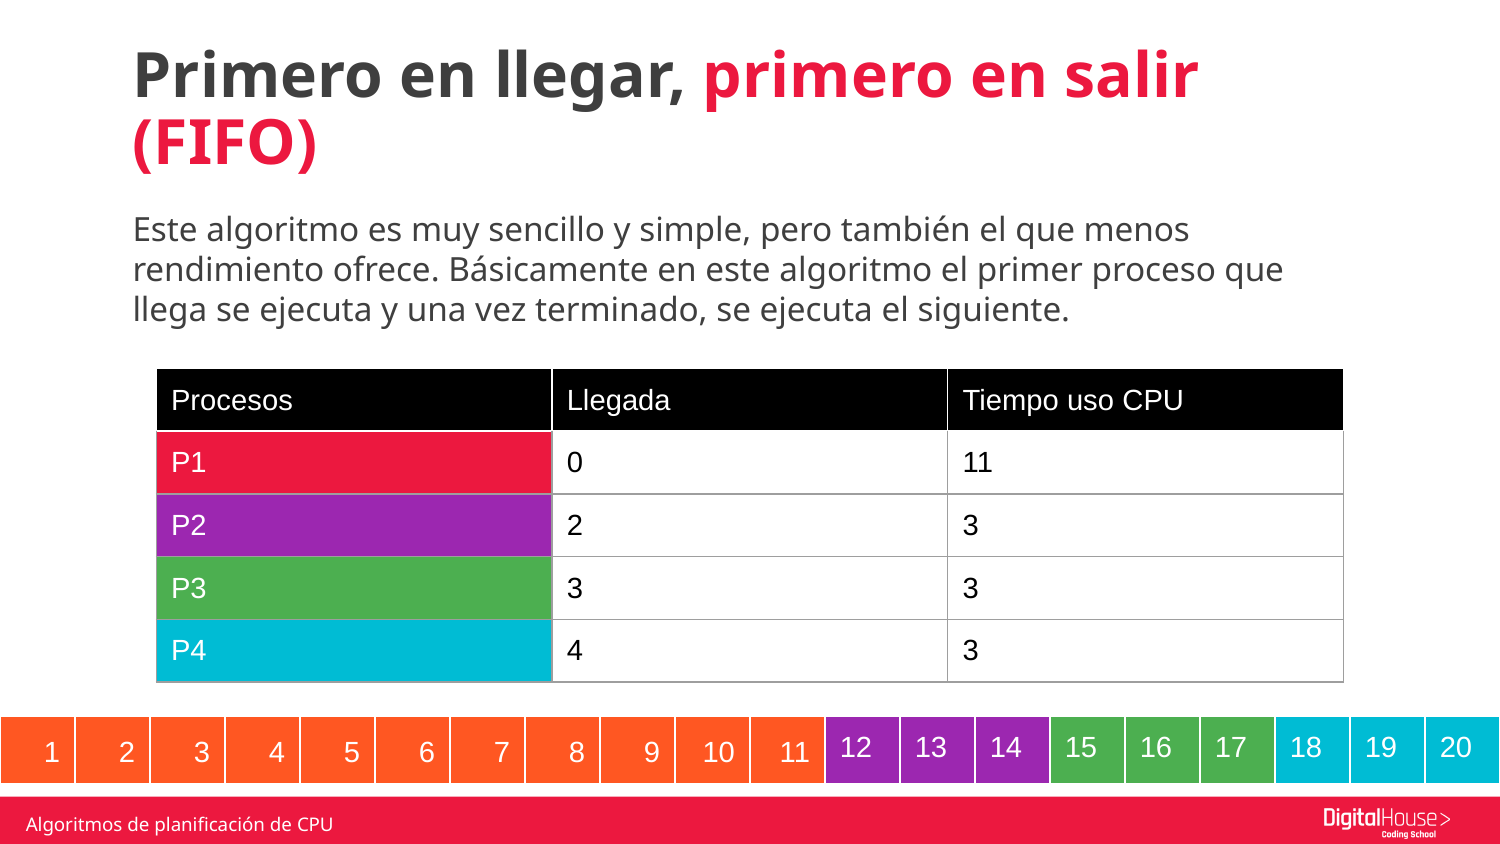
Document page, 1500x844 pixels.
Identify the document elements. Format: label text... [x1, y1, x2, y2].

table_header Tiempo uso CPU [948, 369, 1343, 430]
table_header 18 [1276, 717, 1349, 783]
table_header Llegada [553, 369, 947, 430]
table_header 12 [826, 717, 899, 783]
table_header 19 [1351, 717, 1424, 783]
table_header Procesos [157, 369, 551, 430]
table_cell 0 [553, 432, 947, 493]
table_cell 4 [553, 620, 947, 681]
text_box Este algoritmo es muy sencillo y simple, pero también el que menos rendimiento ofrece. Básicamente en este algoritmo el primer proceso que llega se ejecuta y una vez terminado, se ejecuta el siguiente. [117, 193, 1383, 422]
table_header 17 [1201, 717, 1274, 783]
table_header 10 [676, 717, 749, 783]
table_header 16 [1126, 717, 1199, 783]
table_header 14 [976, 717, 1049, 783]
table_cell 11 [948, 432, 1343, 493]
table_header 8 [526, 717, 599, 783]
table_header 9 [601, 717, 674, 783]
table_cell 3 [948, 557, 1343, 619]
table_header 5 [301, 717, 374, 783]
table_cell 3 [553, 557, 947, 619]
table_header 2 [76, 717, 149, 783]
picture [1324, 808, 1450, 839]
table_header 15 [1051, 717, 1124, 783]
table_cell 2 [553, 495, 947, 556]
table_header 7 [451, 717, 524, 783]
table_header 3 [151, 717, 224, 783]
text_box Primero en llegar, primero en salir (FIFO) [117, 90, 1383, 193]
table_cell 3 [948, 495, 1343, 556]
table_cell P4 [157, 620, 551, 681]
table_header 1 [1, 717, 74, 783]
table_cell P3 [157, 557, 551, 619]
table_header 20 [1426, 717, 1499, 783]
table_cell 3 [948, 620, 1343, 681]
table_cell P2 [157, 495, 551, 556]
table_header 11 [751, 717, 824, 783]
table_header 6 [376, 717, 449, 783]
table_cell P1 [157, 432, 551, 493]
table_header 13 [901, 717, 974, 783]
table_header 4 [226, 717, 299, 783]
